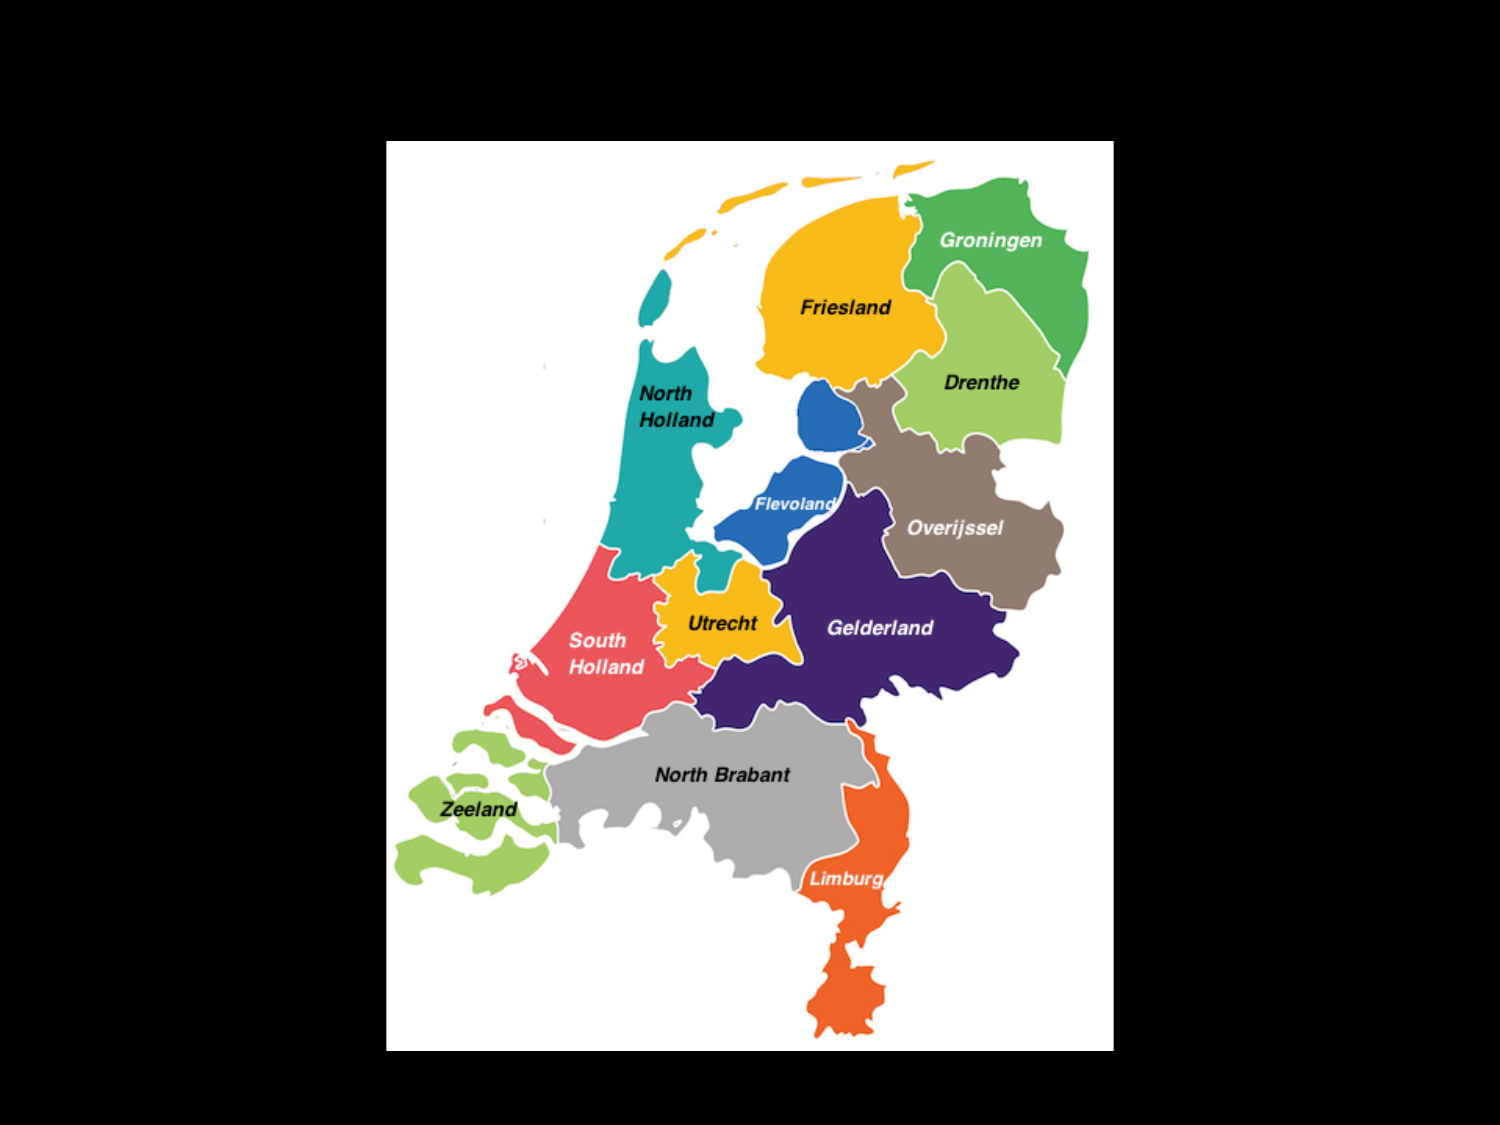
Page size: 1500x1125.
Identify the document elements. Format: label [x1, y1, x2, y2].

picture [386, 141, 1114, 1051]
